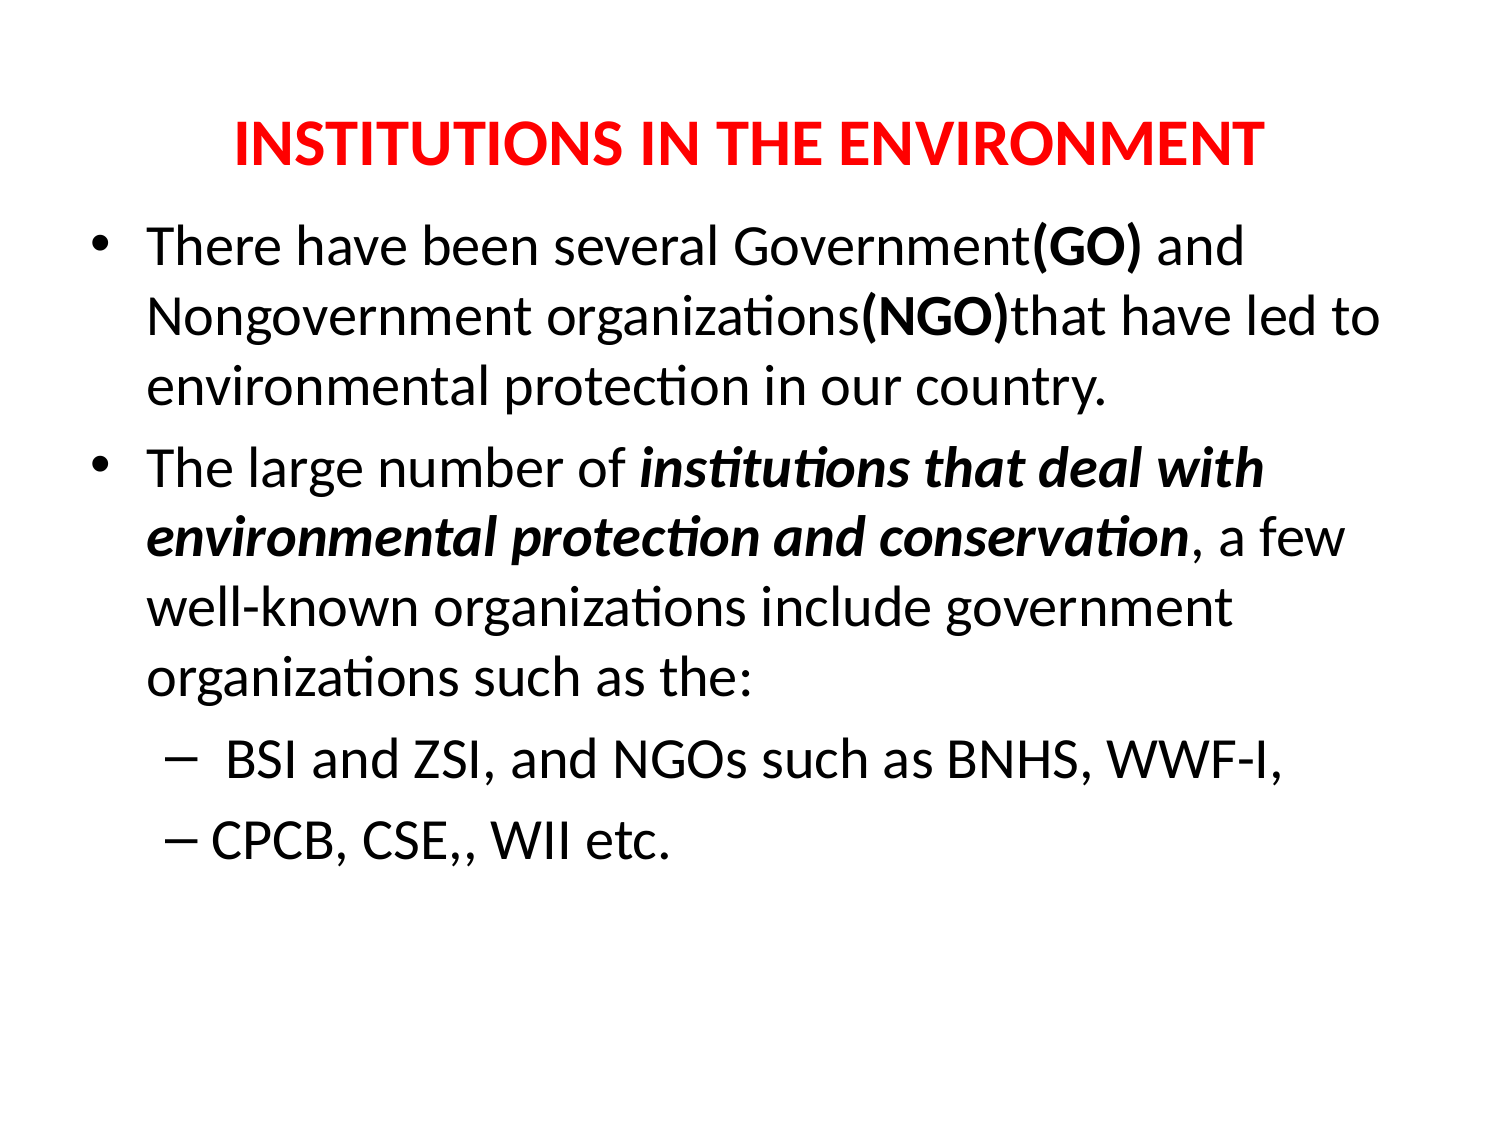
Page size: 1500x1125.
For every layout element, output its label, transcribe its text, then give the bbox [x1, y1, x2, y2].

list There have been several Government(GO) and Nongovernment organizations(NGO)that have led to environmental protection in our country. The large number of institutions that deal with environmental protection and conservation, a few well-known organizations include government organizations such as the: BSI and ZSI, and NGOs such as BNHS, WWF-I, CPCB, CSE,, WII etc. [75, 200, 1425, 1038]
title INSTITUTIONS IN THE ENVIRONMENT [75, 45, 1425, 200]
